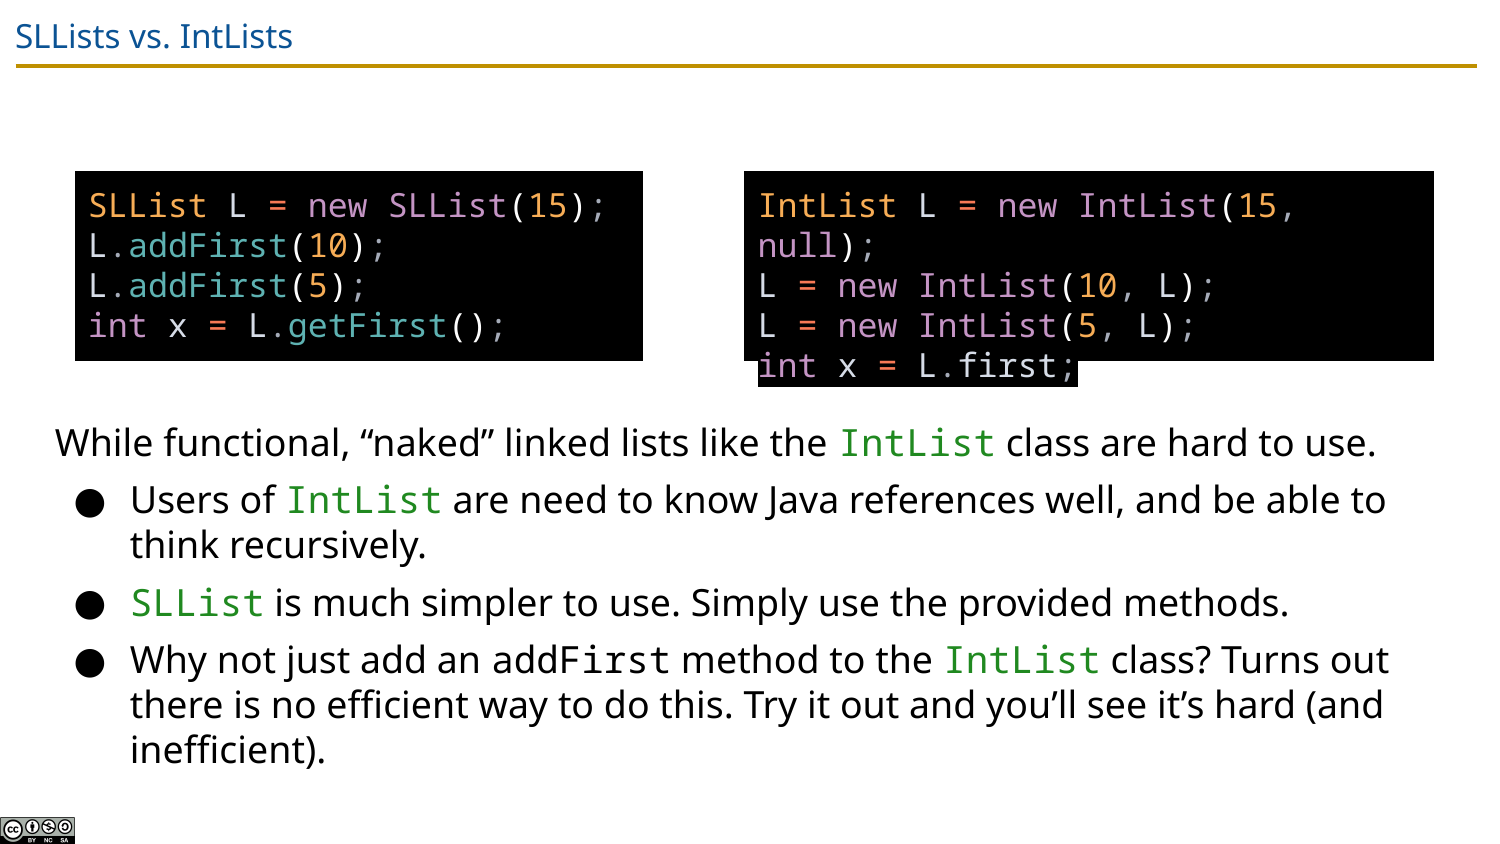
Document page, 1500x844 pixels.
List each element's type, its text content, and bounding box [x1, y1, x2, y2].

list While functional, “naked” linked lists like the IntList class are hard to use. Users of IntList are need to know Java references well, and be able to think recursively. SLList is much simpler to use. Simply use the provided methods. Why not just add an addFirst method to the IntList class? Turns out there is no efficient way to do this. Try it out and you’ll see it’s hard (and inefficient). [39, 403, 1500, 759]
picture [0, 817, 75, 844]
text_box IntList L = new IntList(15, null); L = new IntList(10, L); L = new IntList(5, L); int x = L.first; [742, 169, 1436, 363]
text_box SLList L = new SLList(15); L.addFirst(10); L.addFirst(5); int x = L.getFirst(); [72, 169, 645, 363]
title SLLists vs. IntLists [0, 0, 1398, 65]
